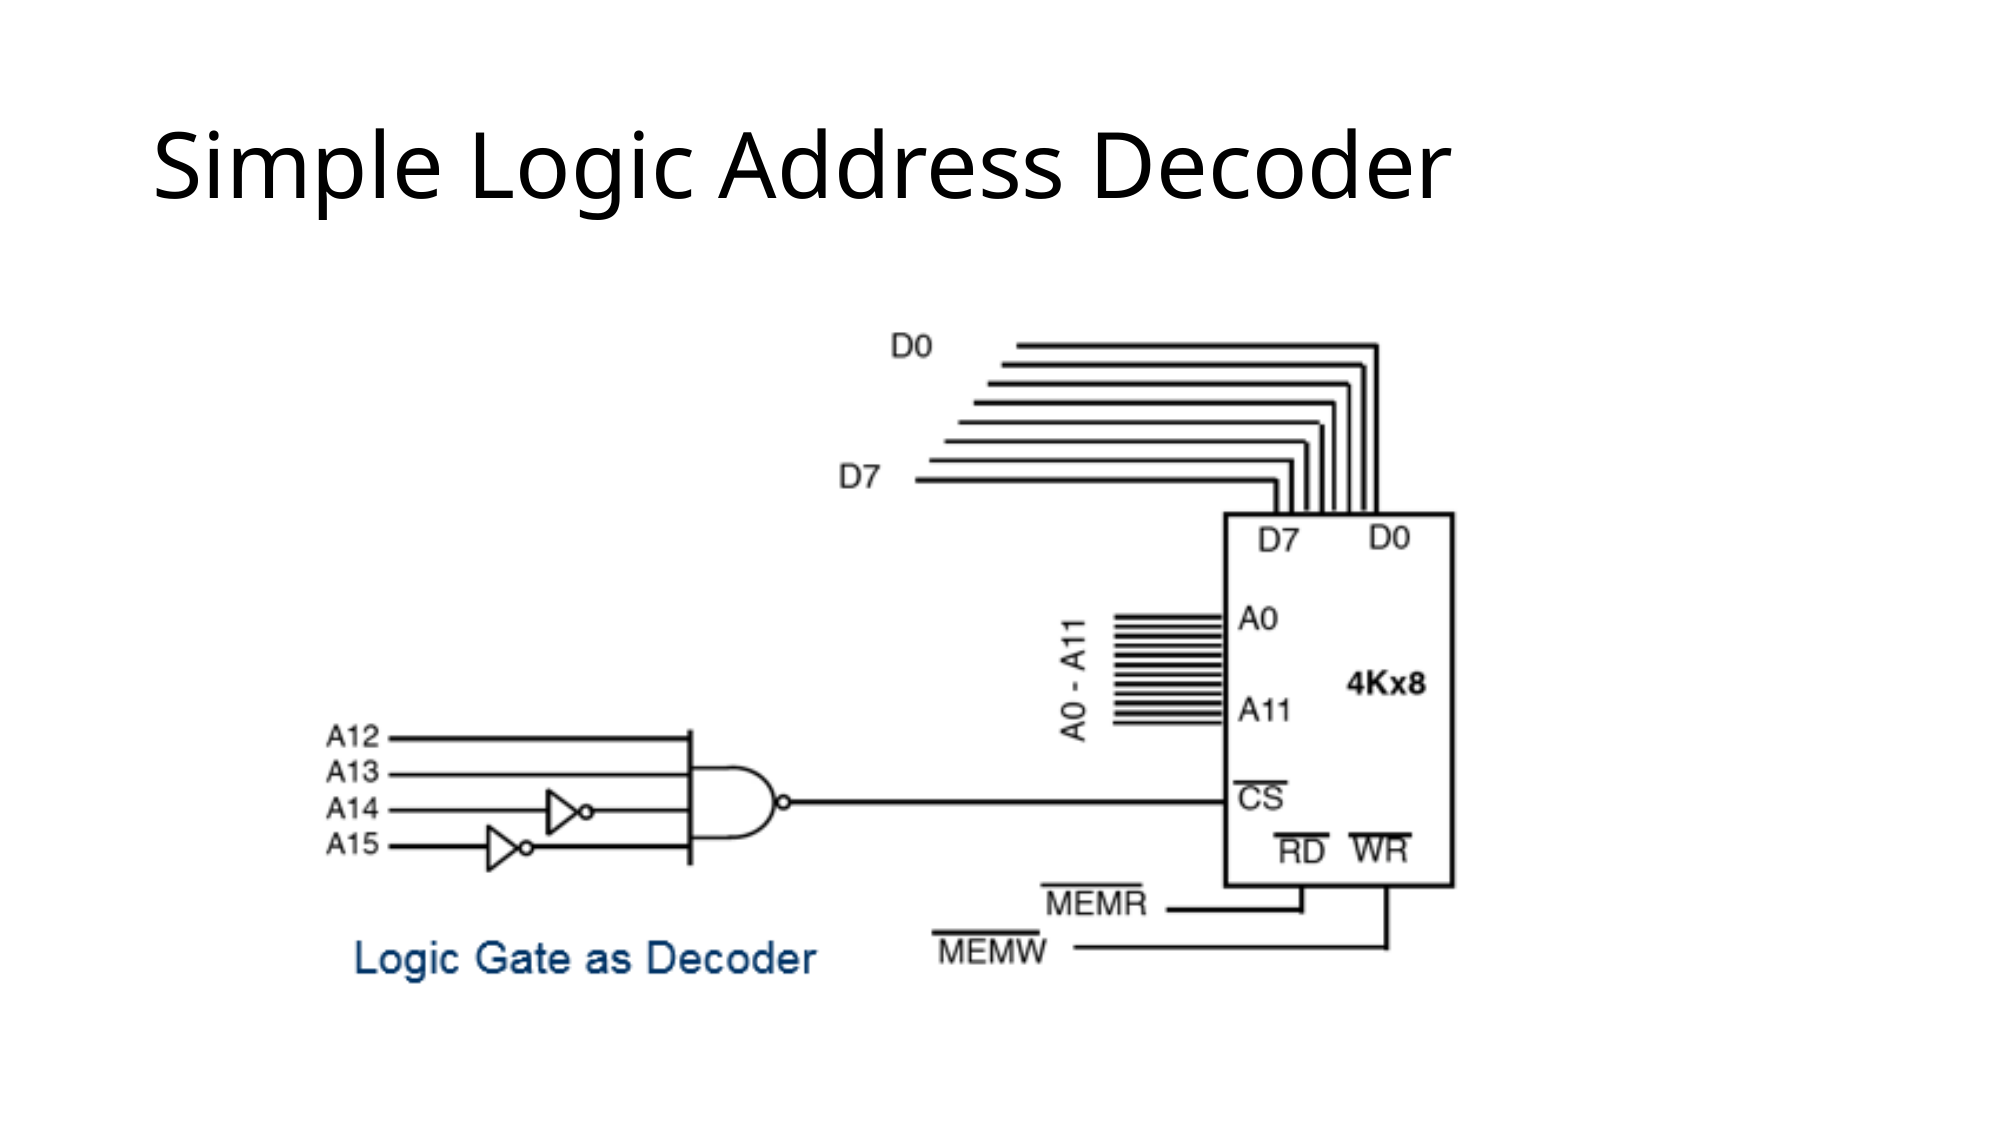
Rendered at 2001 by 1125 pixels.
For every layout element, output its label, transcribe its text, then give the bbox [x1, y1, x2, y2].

title Simple Logic Address Decoder [137, 59, 1863, 278]
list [313, 298, 1528, 1019]
